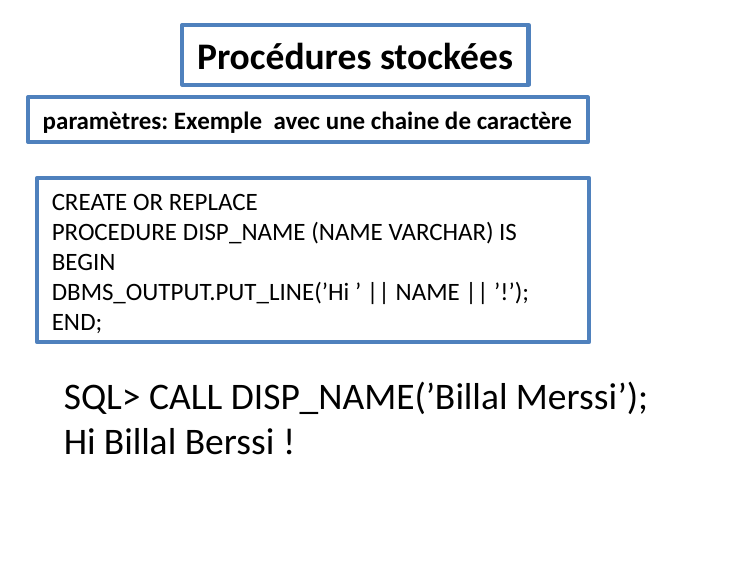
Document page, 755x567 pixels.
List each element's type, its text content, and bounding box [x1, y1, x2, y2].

text_box Procédures stockées [180, 23, 531, 87]
text_box paramètres: Exemple avec une chaine de caractère [26, 95, 590, 144]
text_box CREATE OR REPLACE PROCEDURE DISP_NAME (NAME VARCHAR) IS BEGIN DBMS_OUTPUT.PUT_LINE(’Hi ’ || NAME || ’!’); END; [35, 176, 591, 344]
text_box SQL> CALL DISP_NAME(’Billal Merssi’); Hi Billal Berssi ! [48, 364, 755, 470]
